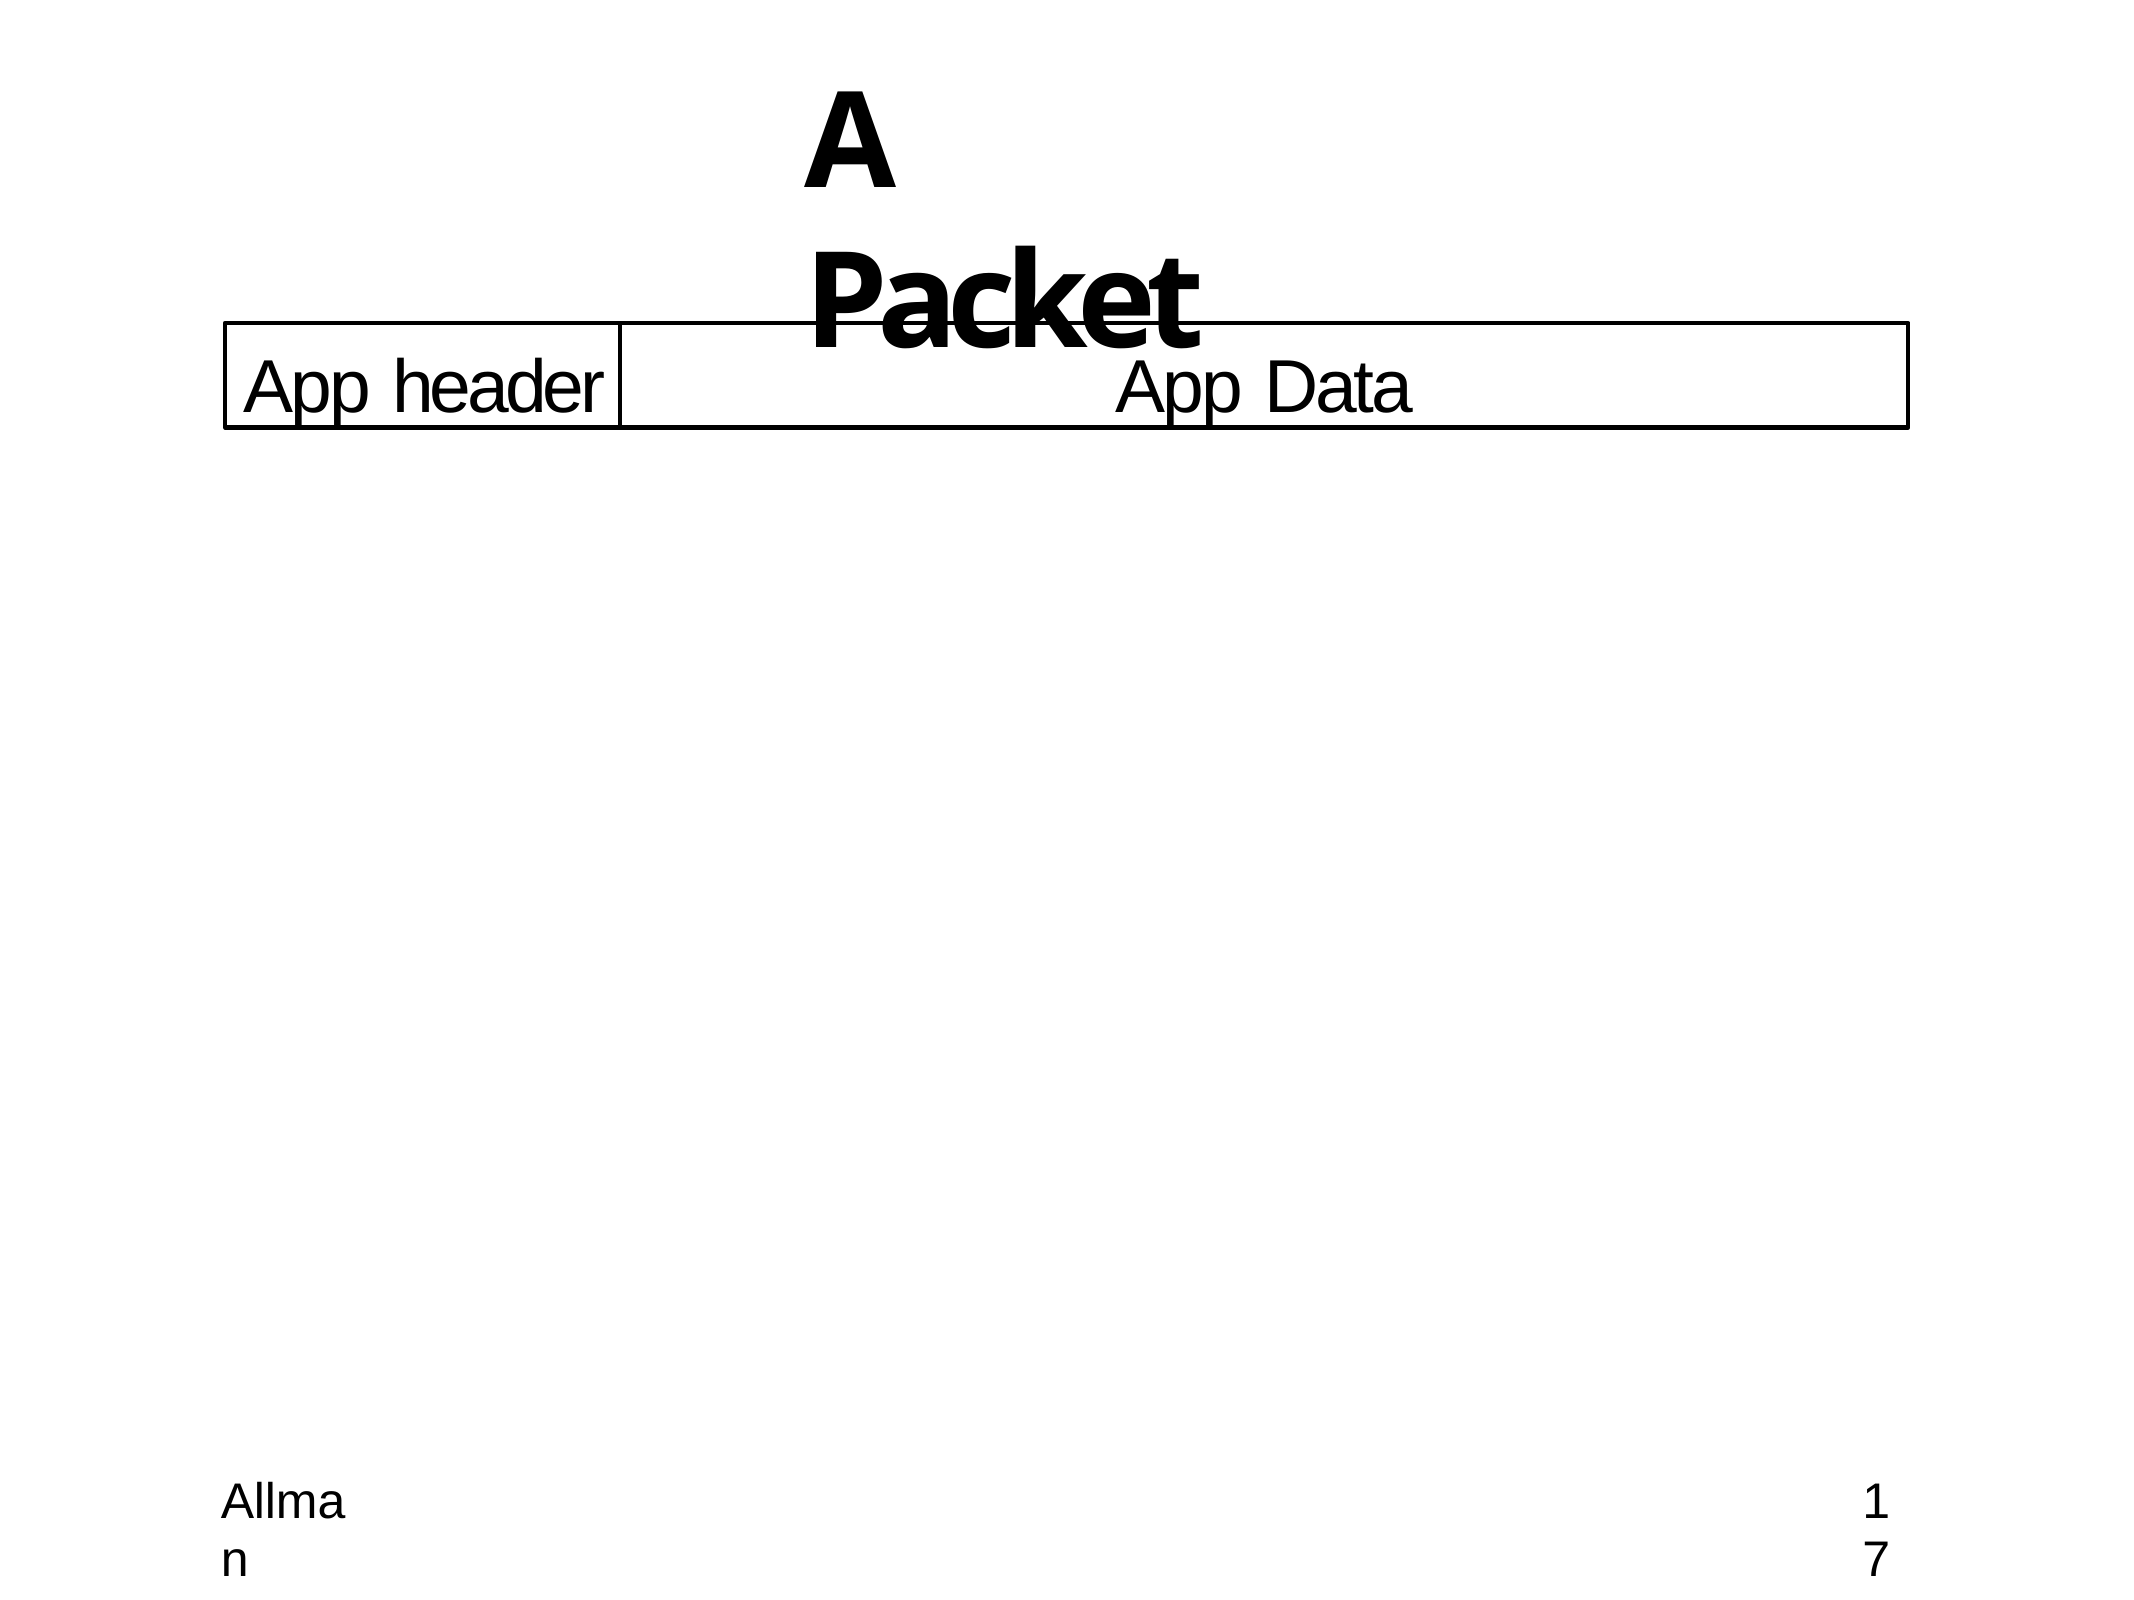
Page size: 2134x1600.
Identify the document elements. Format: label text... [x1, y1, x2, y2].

footer Allman [218, 1470, 364, 1600]
text_box 17 [1860, 1470, 1915, 1587]
text_box App Data [619, 322, 1909, 428]
text_box App header [225, 322, 619, 428]
title A Packet [802, 52, 1332, 322]
